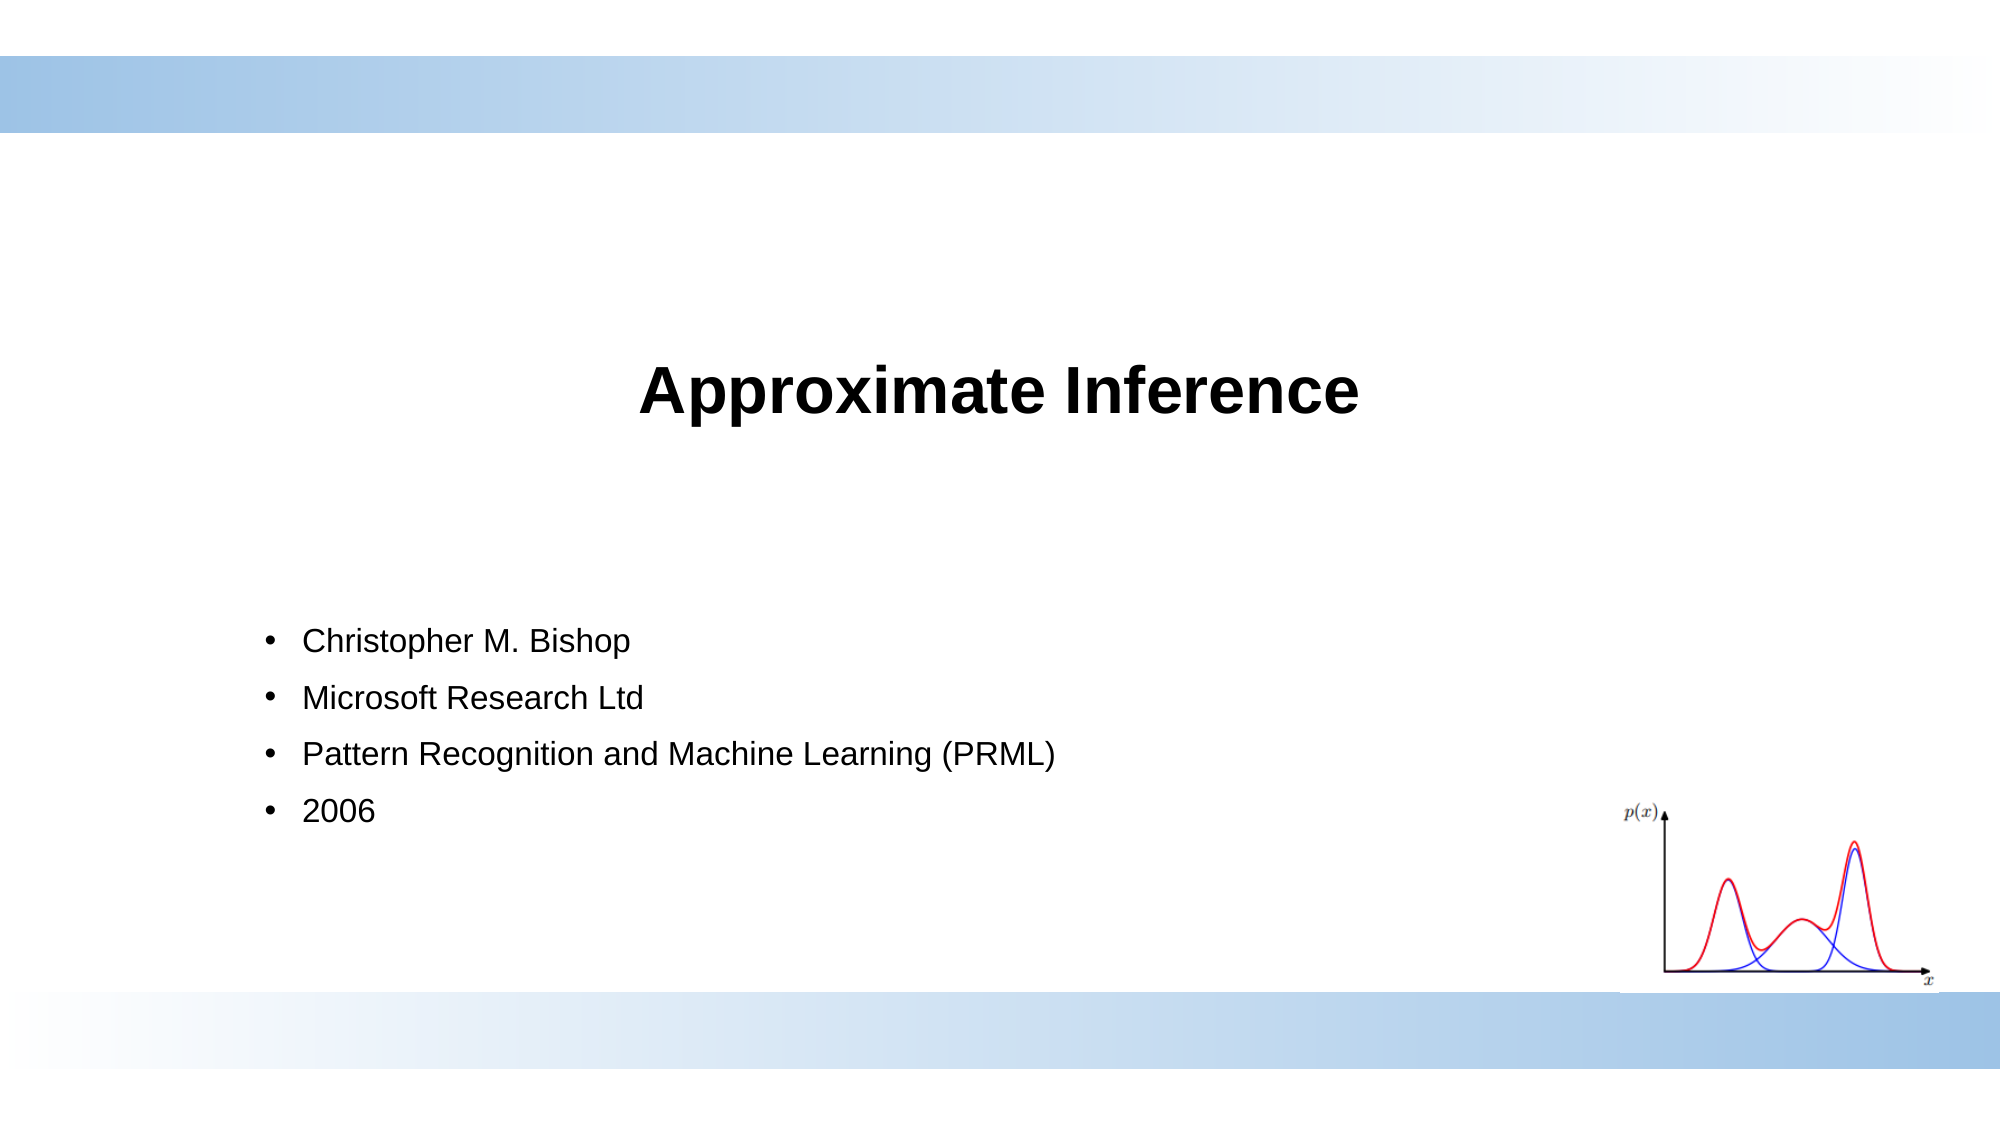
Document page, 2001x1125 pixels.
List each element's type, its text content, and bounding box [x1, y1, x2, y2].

text_box [0, 56, 2000, 133]
text_box Christopher M. Bishop Microsoft Research Ltd Pattern Recognition and Machine Learning (PRML) 2006 [249, 590, 1750, 863]
title Approximate Inference [61, 170, 1939, 563]
picture [1620, 799, 1939, 993]
text_box [0, 991, 2000, 1069]
